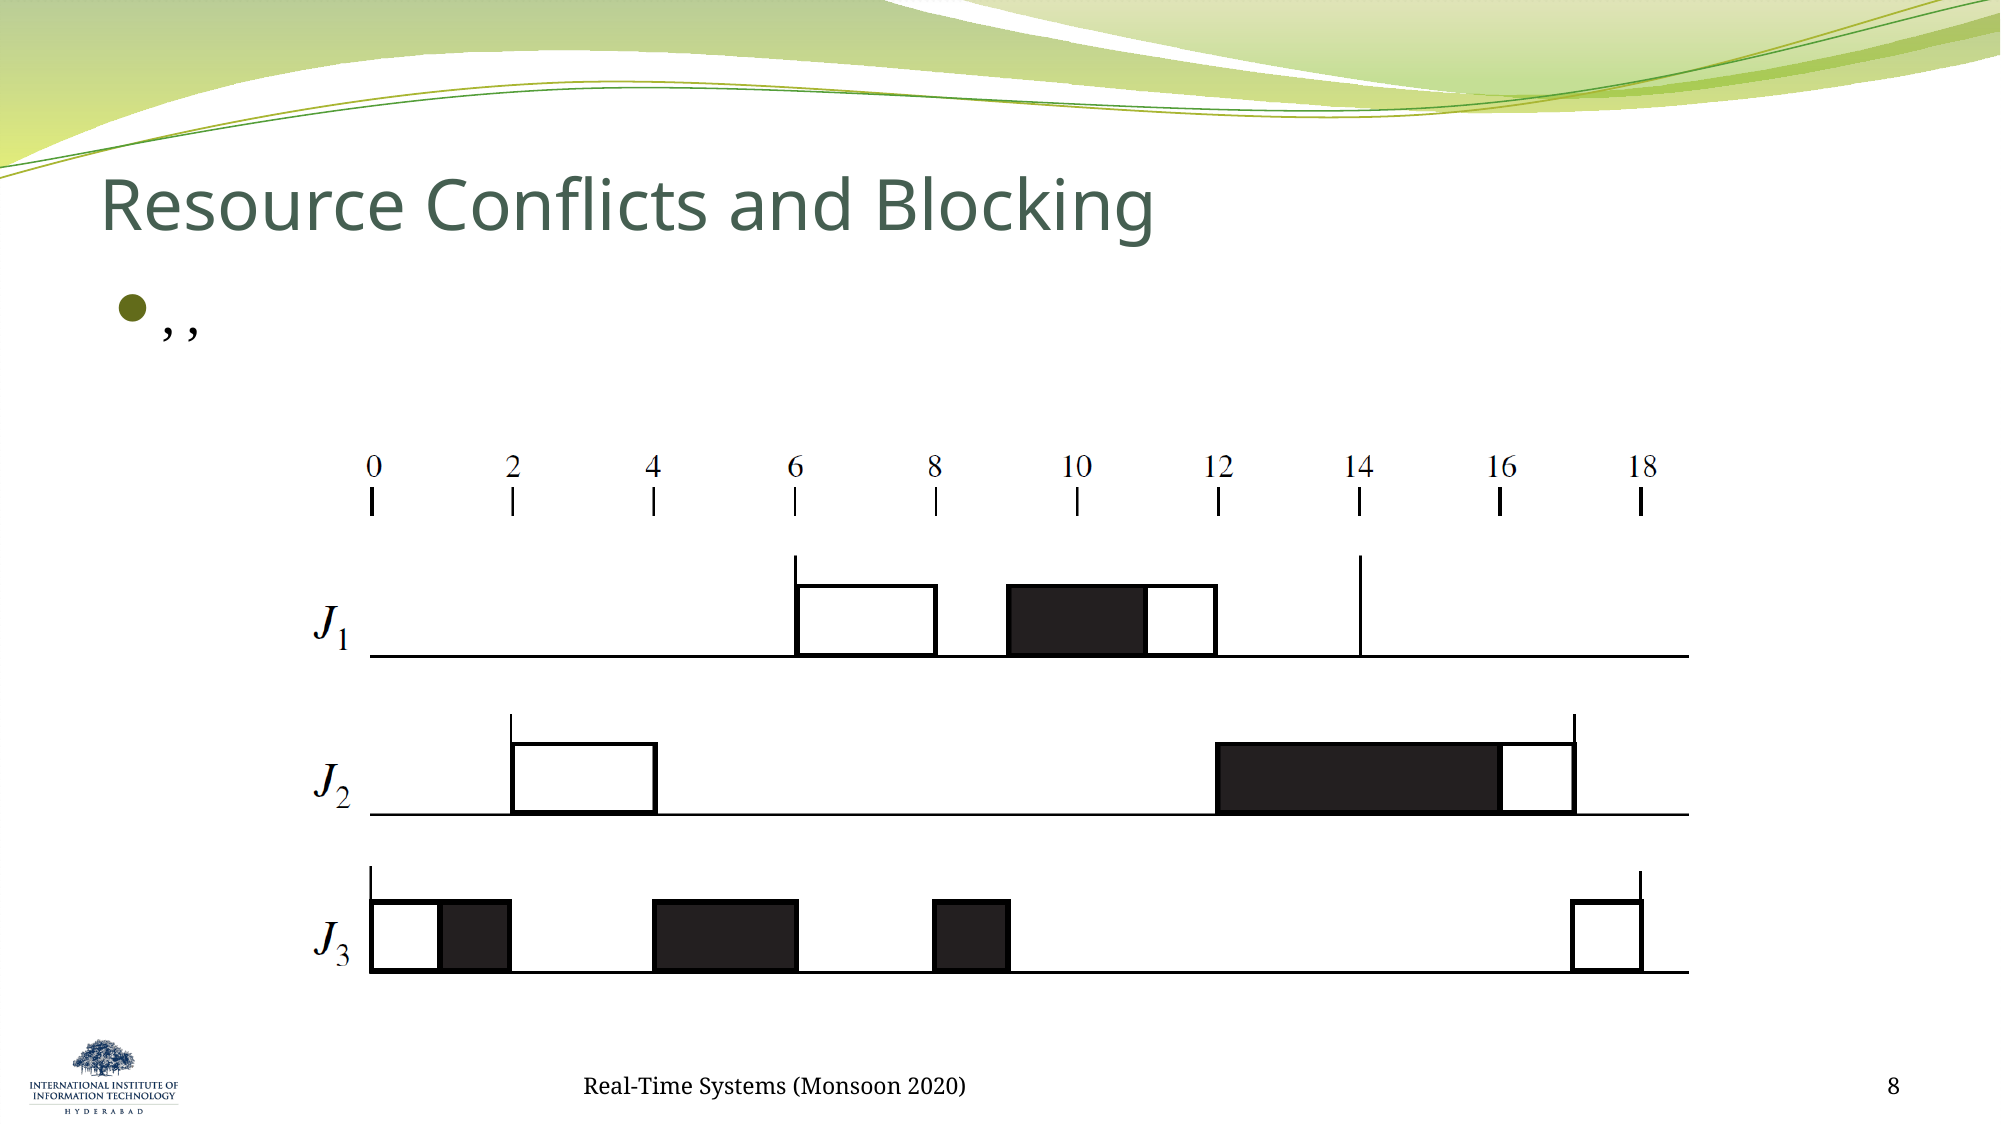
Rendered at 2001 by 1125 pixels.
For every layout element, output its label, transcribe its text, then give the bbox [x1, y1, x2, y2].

footer Real-Time Systems (Monsoon 2020) [583, 1042, 1317, 1103]
title Resource Conflicts and Blocking [99, 82, 1900, 245]
picture [26, 1036, 182, 1117]
slide_number 8 [1733, 1042, 1900, 1103]
picture [302, 442, 1698, 981]
